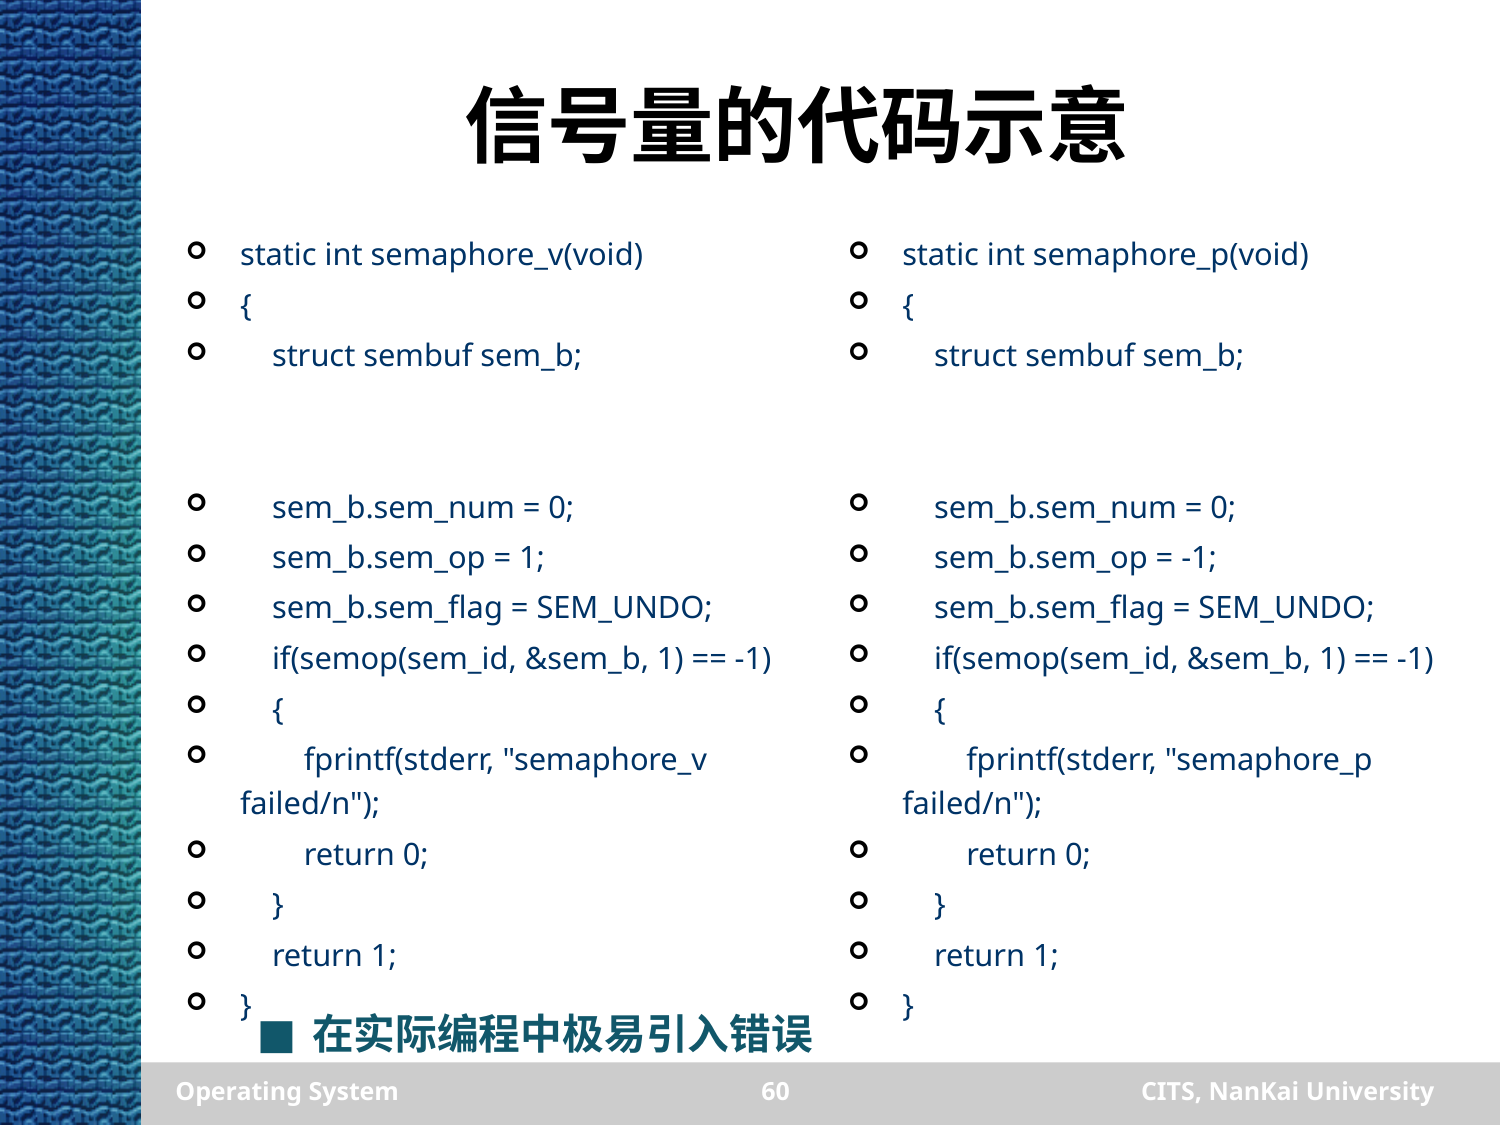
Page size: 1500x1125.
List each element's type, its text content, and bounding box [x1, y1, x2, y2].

footer CITS, NanKai University [974, 1067, 1451, 1118]
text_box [241, 999, 904, 1069]
slide_number Operating System [160, 1067, 574, 1118]
title 信号量的代码示意 [159, 50, 1436, 197]
slide_number 60 [600, 1067, 951, 1118]
text_box static int semaphore_v(void) { struct sembuf sem_b; sem_b.sem_num = 0; sem_b.sem_op = 1; sem_b.sem_flag = SEM_UNDO; if(semop(sem_id, &sem_b, 1) == -1) { fprintf(stderr, "semaphore_v failed/n"); return 0; } return 1; } [171, 219, 820, 1033]
text_box static int semaphore_p(void) { struct sembuf sem_b; sem_b.sem_num = 0; sem_b.sem_op = -1; sem_b.sem_flag = SEM_UNDO; if(semop(sem_id, &sem_b, 1) == -1) { fprintf(stderr, "semaphore_p failed/n"); return 0; } return 1; } [833, 219, 1483, 1033]
picture [0, 0, 141, 1125]
list #include <sys/sem.h> int semctl(int sem_id, int sem_num, int command, ...); int semget(key_t key, int num_sems, int sem_flags); int semop(int sem_id, struct sembuf *sem_ops, size_t num_sem_ops); [159, 224, 236, 1038]
